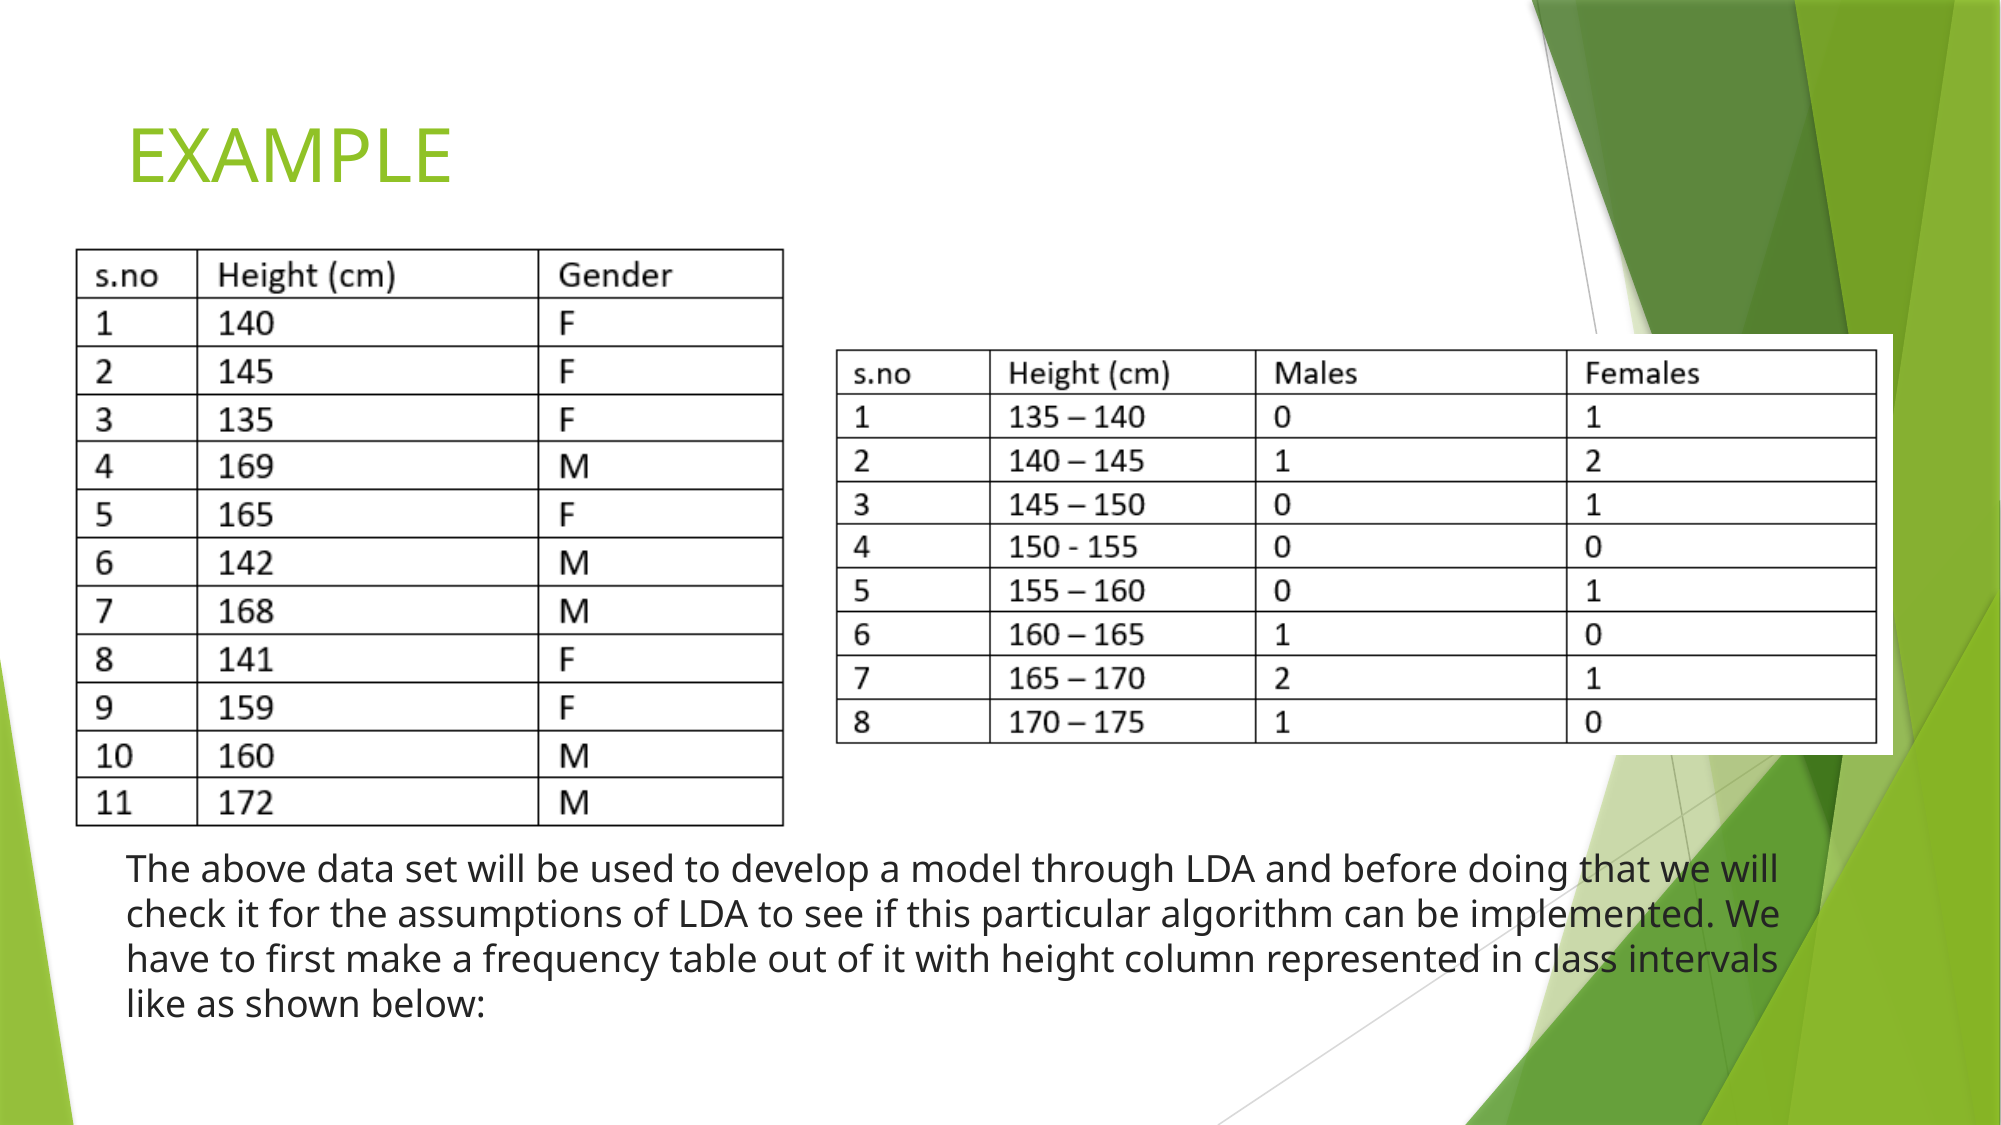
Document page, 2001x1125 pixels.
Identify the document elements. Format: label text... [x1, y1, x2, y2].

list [51, 225, 817, 863]
text_box The above data set will be used to develop a model through LDA and before doing that we will check it for the assumptions of LDA to see if this particular algorithm can be implemented. We have to first make a frequency table out of it with height column represented in class intervals like as shown below: [111, 838, 1848, 1123]
picture [815, 333, 1894, 755]
title EXAMPLE [111, 99, 1522, 317]
